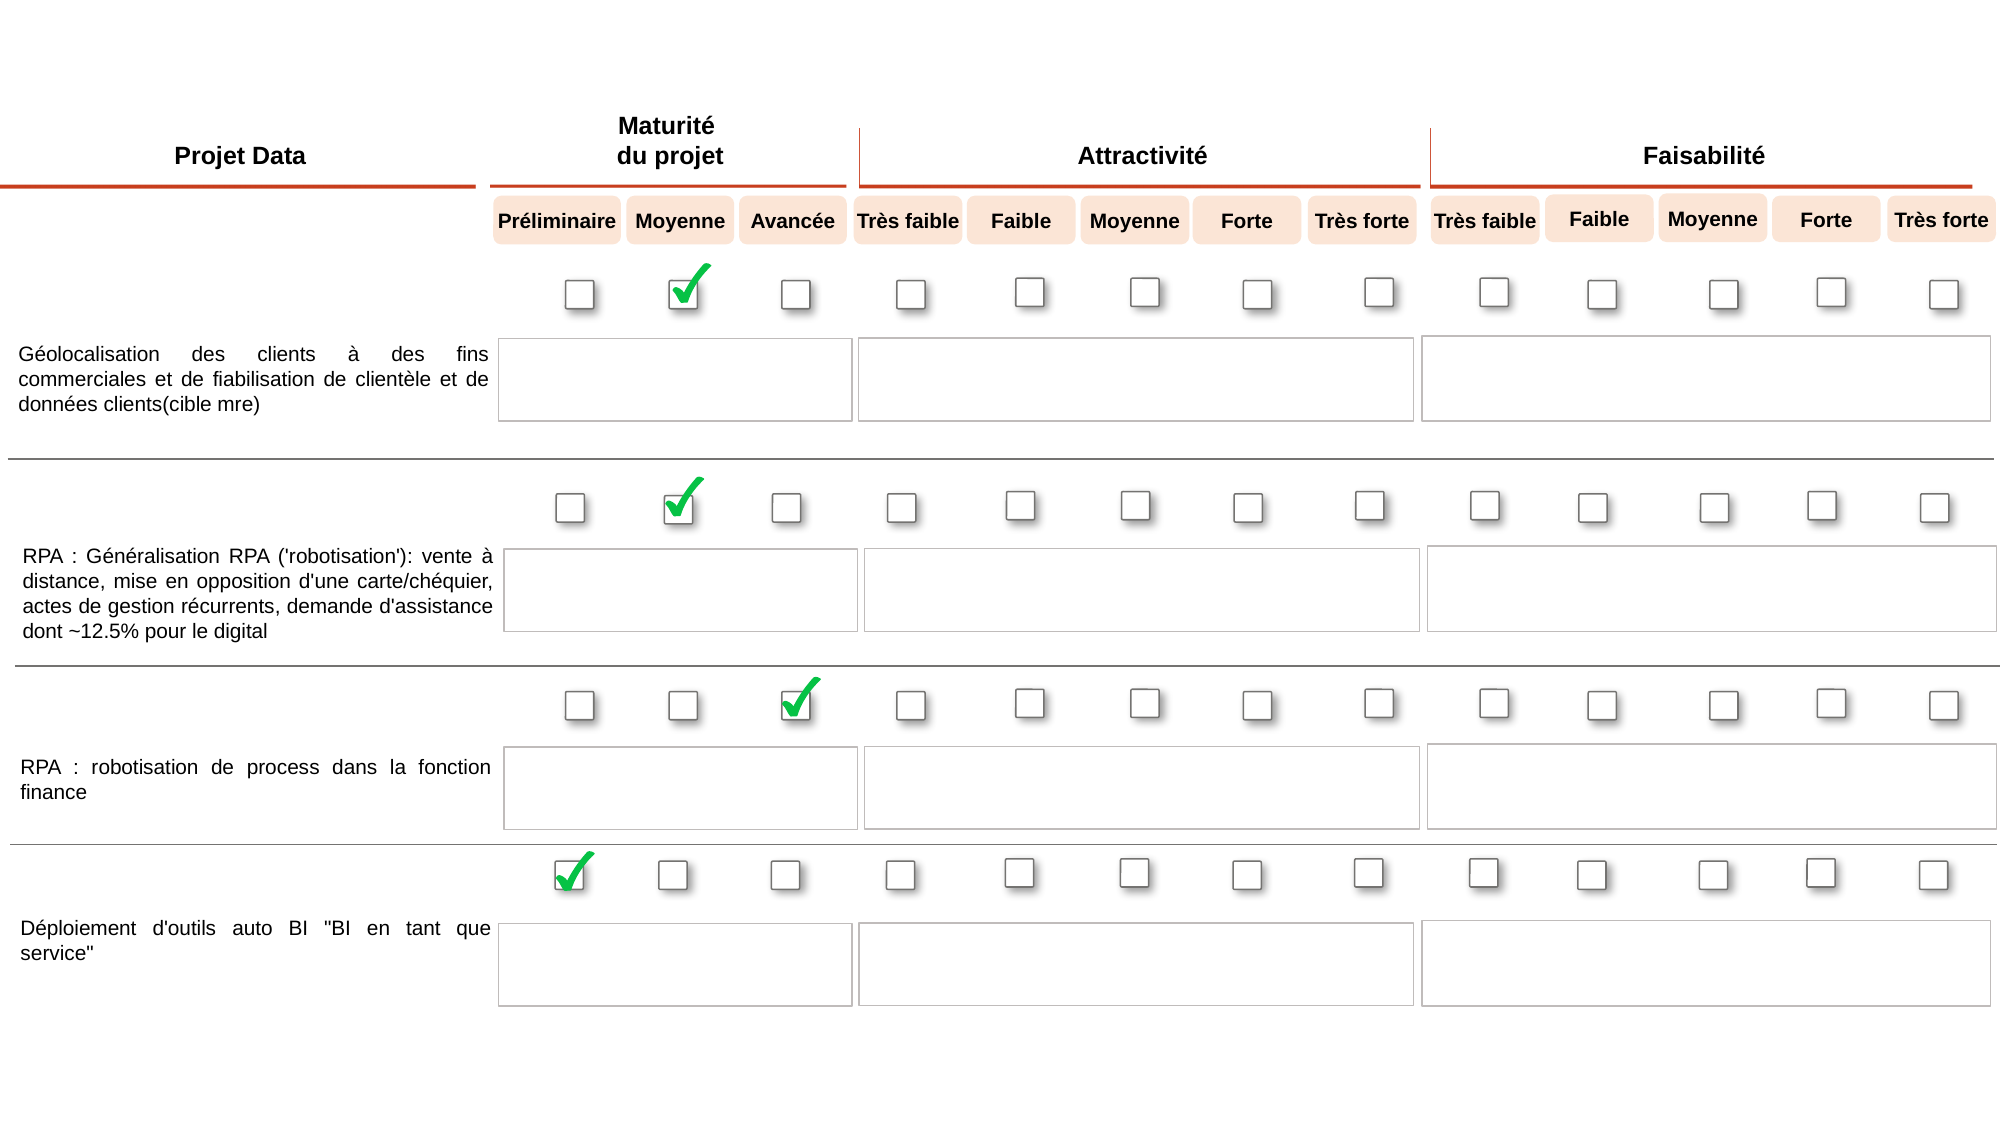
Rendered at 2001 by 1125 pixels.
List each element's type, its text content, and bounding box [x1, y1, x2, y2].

text_box [1421, 920, 1991, 1006]
text_box [1130, 689, 1160, 718]
text_box [1243, 280, 1272, 309]
text_box Très faible [853, 195, 963, 245]
text_box [858, 922, 1414, 1006]
text_box Forte [1772, 195, 1881, 243]
text_box Faisabilité [1430, 124, 1979, 185]
text_box [1365, 689, 1394, 718]
text_box [1480, 689, 1509, 718]
text_box [1588, 280, 1617, 309]
text_box Faible [1545, 194, 1654, 243]
text_box [1006, 491, 1035, 520]
text_box [771, 861, 800, 890]
text_box [504, 746, 858, 830]
text_box [673, 263, 711, 303]
text_box Très faible [1430, 195, 1540, 245]
text_box [565, 691, 594, 720]
text_box [1817, 689, 1846, 718]
text_box [498, 338, 852, 422]
text_box Forte [1192, 195, 1302, 245]
text_box [1354, 858, 1383, 888]
text_box [781, 691, 811, 720]
text_box [1421, 335, 1991, 421]
text_box [669, 280, 698, 309]
text_box [887, 493, 916, 523]
text_box [1808, 491, 1837, 520]
text_box [555, 861, 579, 890]
text_box [1919, 861, 1948, 890]
text_box [1817, 278, 1846, 307]
text_box [1929, 280, 1959, 309]
text_box [858, 338, 1414, 421]
text_box [1234, 493, 1263, 523]
text_box RPA : Généralisation RPA ('robotisation'): vente à distance, mise en opposition d'une carte/chéquier, actes de gestion récurrents, demande d'assistance dont ~12.5% pour le digital [22, 537, 494, 649]
text_box [1699, 861, 1728, 890]
text_box [498, 923, 852, 1007]
text_box [1709, 280, 1738, 309]
text_box [1015, 689, 1044, 718]
text_box RPA : robotisation de process dans la fonction finance [20, 723, 491, 834]
text_box [556, 851, 594, 891]
text_box [565, 280, 594, 309]
text_box [1920, 493, 1949, 523]
text_box Moyenne [1658, 193, 1768, 243]
text_box Géolocalisation des clients à des fins commerciales et de fiabilisation de clientèle et de données clients(cible mre) [18, 322, 489, 434]
text_box [1578, 493, 1608, 523]
text_box [1709, 691, 1738, 720]
text_box Avancée [739, 195, 847, 245]
text_box [1929, 691, 1959, 720]
text_box [556, 493, 585, 523]
text_box [772, 493, 801, 523]
text_box [1700, 493, 1729, 523]
text_box [1005, 858, 1034, 888]
text_box [1480, 278, 1509, 307]
text_box [1015, 278, 1044, 307]
text_box [1588, 691, 1617, 720]
text_box Préliminaire [493, 195, 621, 245]
text_box [666, 477, 704, 516]
text_box [504, 548, 858, 632]
text_box [1469, 858, 1498, 888]
text_box [1577, 861, 1607, 890]
text_box Attractivité [859, 124, 1426, 185]
text_box [664, 495, 693, 524]
text_box [781, 280, 811, 309]
text_box [1355, 491, 1384, 520]
text_box [658, 861, 688, 890]
text_box Projet Data [0, 124, 481, 185]
text_box [1130, 278, 1160, 307]
text_box [864, 548, 1420, 632]
text_box [896, 280, 926, 309]
text_box Moyenne [626, 195, 735, 245]
text_box [1470, 491, 1500, 520]
text_box [1120, 858, 1149, 888]
text_box Très forte [1887, 195, 1997, 243]
text_box Déploiement d'outils auto BI "BI en tant que service" [20, 884, 491, 996]
text_box [864, 746, 1420, 830]
text_box [669, 691, 698, 720]
text_box [1806, 858, 1836, 888]
text_box Très forte [1307, 195, 1417, 245]
text_box [571, 866, 584, 890]
text_box [1365, 278, 1394, 307]
text_box Moyenne [1080, 195, 1190, 245]
text_box Maturité du projet [490, 94, 851, 185]
text_box Faible [966, 195, 1076, 245]
text_box [782, 677, 821, 716]
text_box [896, 691, 926, 720]
text_box [1427, 744, 1997, 830]
text_box [886, 861, 915, 890]
text_box [1233, 861, 1262, 890]
text_box [1243, 691, 1272, 720]
text_box [1121, 491, 1150, 520]
text_box [1427, 546, 1997, 632]
